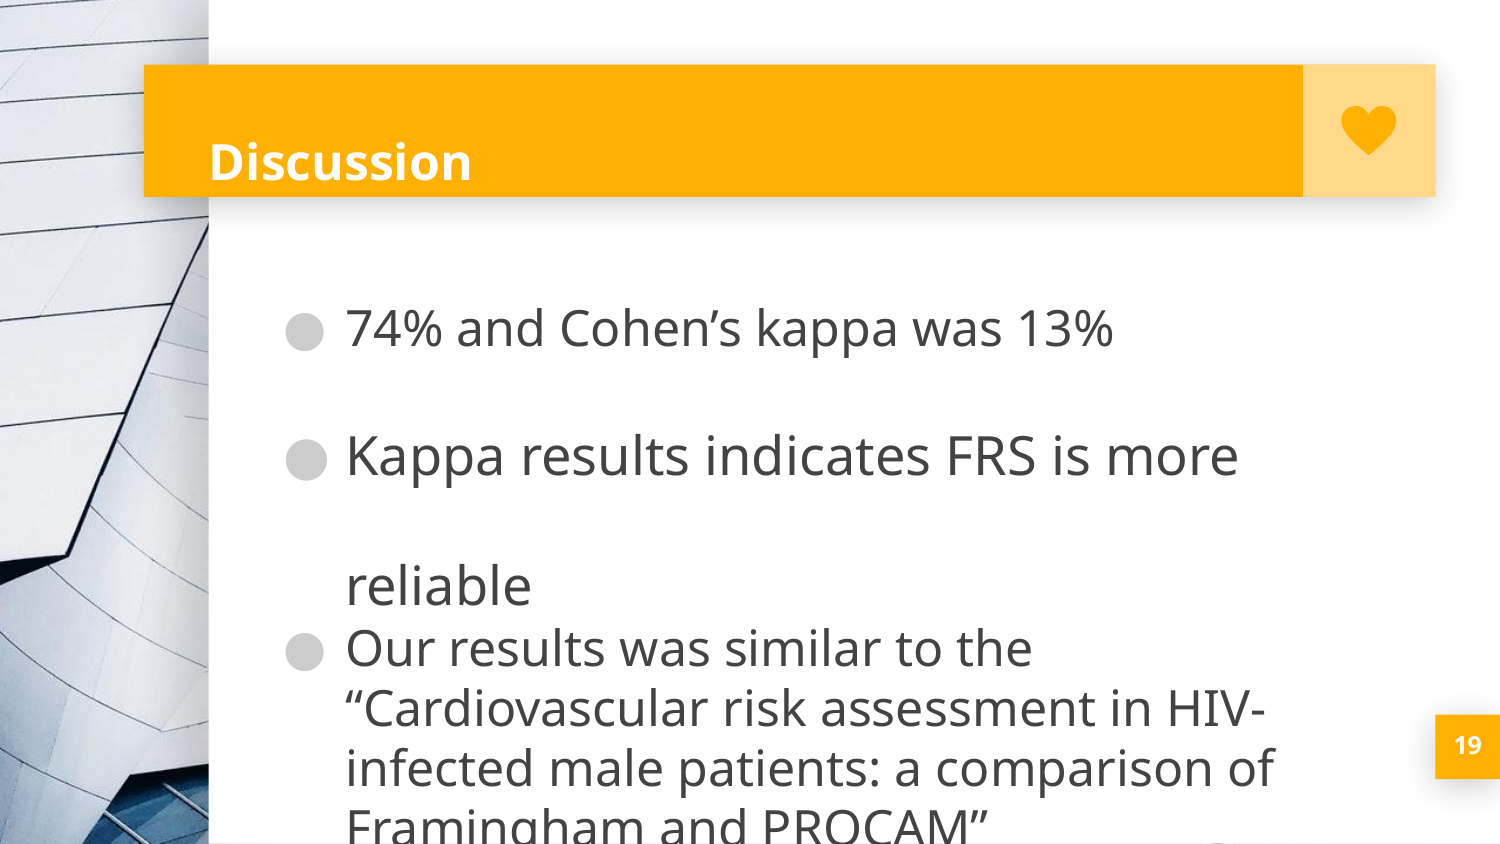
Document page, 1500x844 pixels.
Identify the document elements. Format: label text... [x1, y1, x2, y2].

text_box [1341, 106, 1397, 156]
slide_number ‹#› [1435, 714, 1500, 780]
list 74% and Cohen’s kappa was 13% Kappa results indicates FRS is more reliable Our results was similar to the “Cardiovascular risk assessment in HIV-infected male patients: a comparison of Framingham and PROCAM” (Mateja Pirs, 2014) [255, 221, 1418, 799]
picture [0, 0, 208, 844]
title Discussion [193, 64, 1300, 197]
